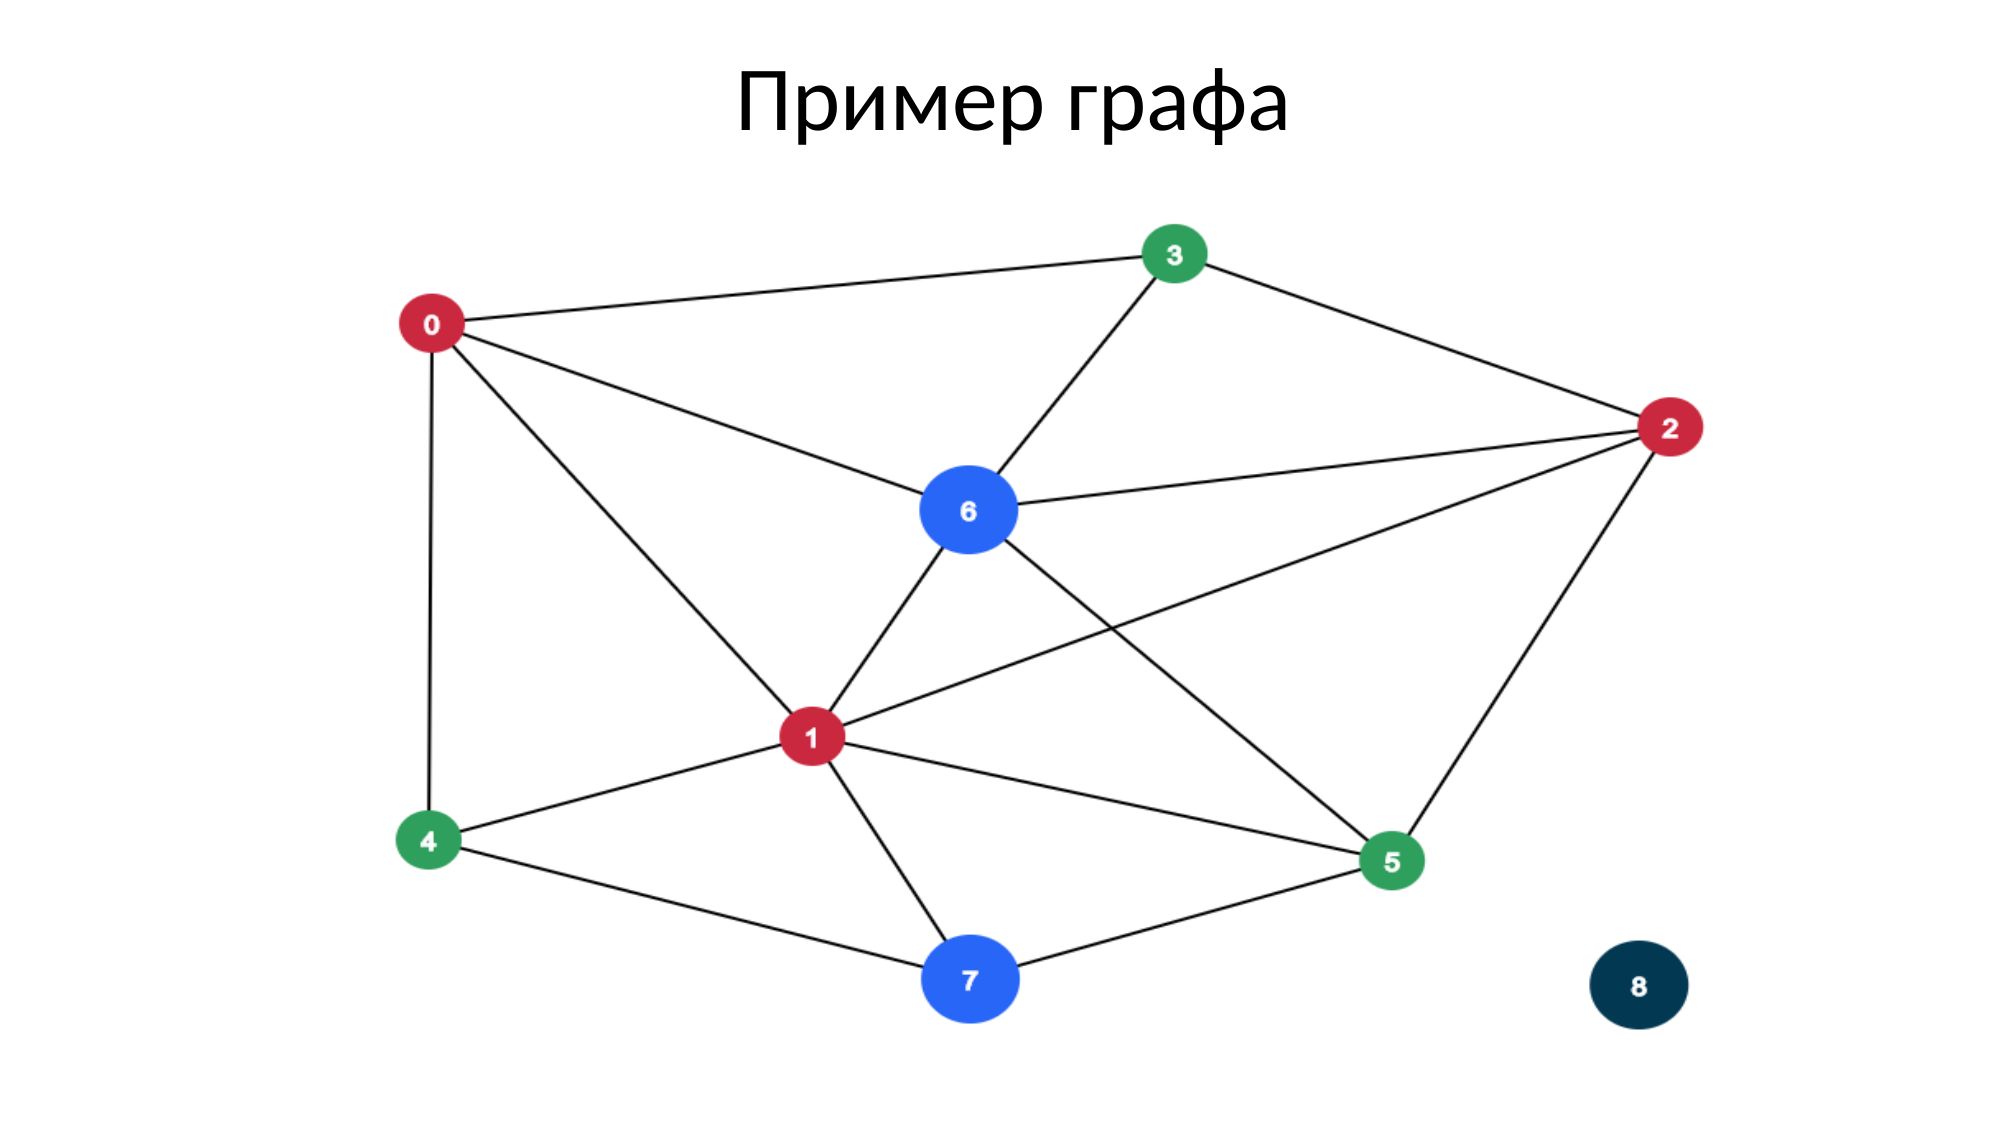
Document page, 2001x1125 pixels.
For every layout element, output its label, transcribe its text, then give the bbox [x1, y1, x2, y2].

picture [184, 172, 1816, 1086]
title Пример графа [114, 0, 1915, 188]
